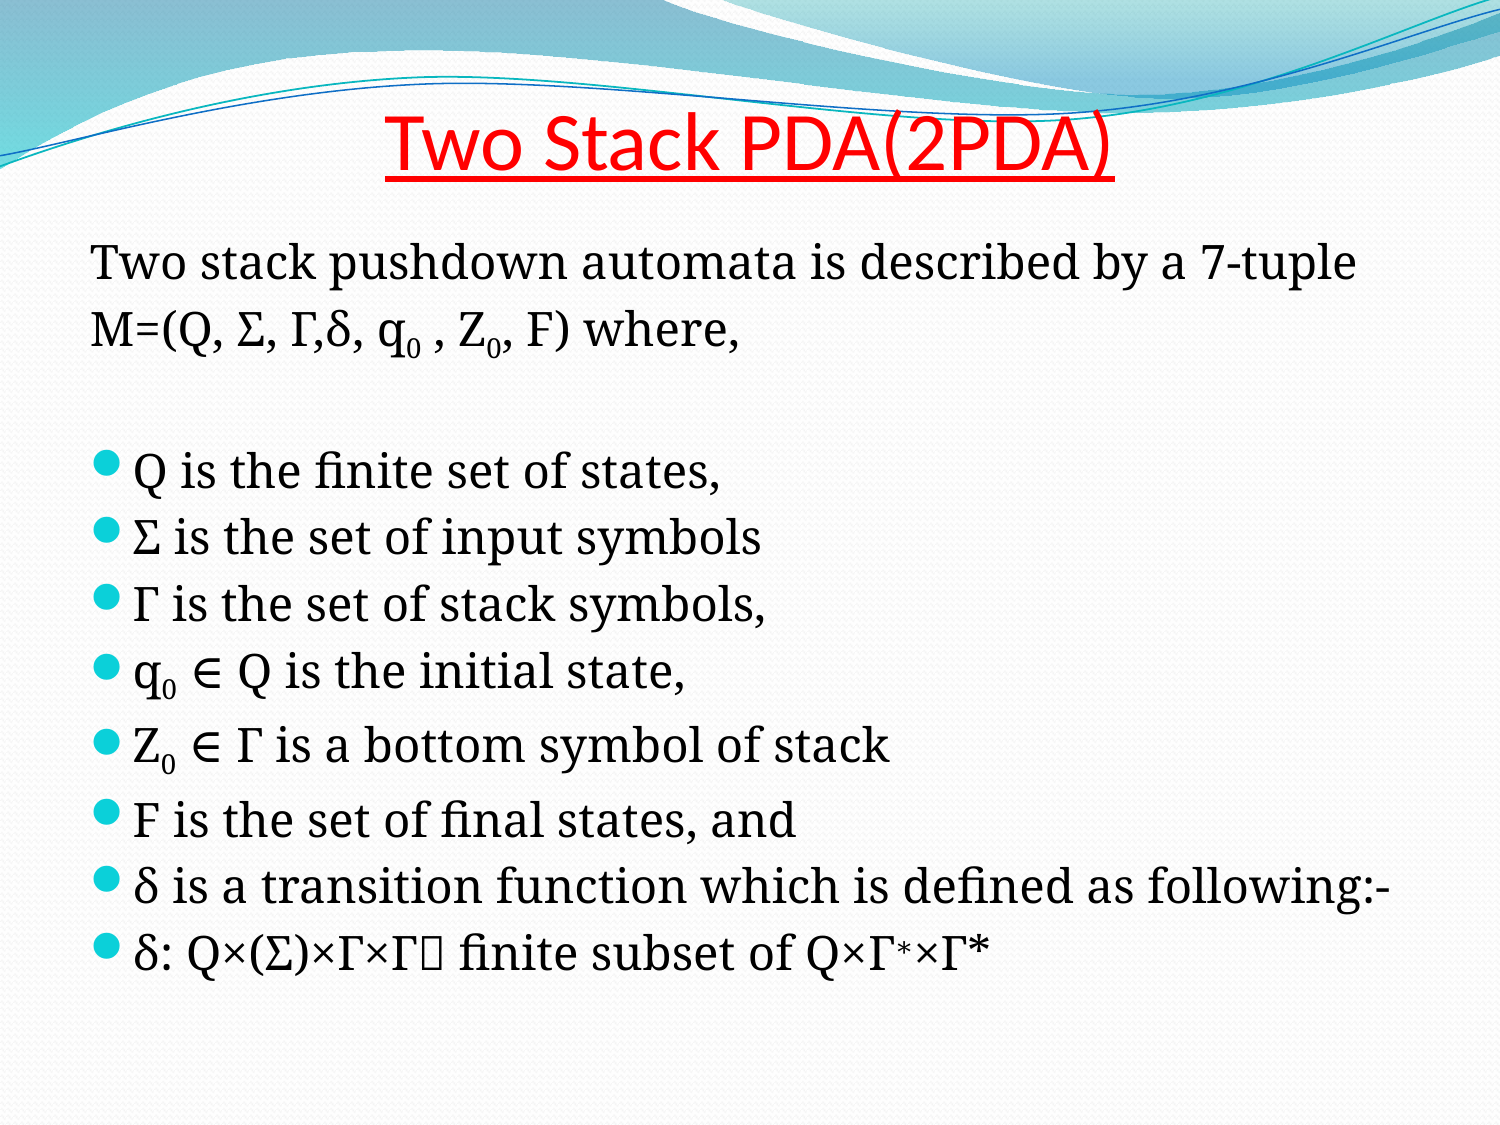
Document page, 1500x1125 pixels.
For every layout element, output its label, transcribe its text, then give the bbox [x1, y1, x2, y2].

title Two Stack PDA(2PDA) [37, 75, 1463, 188]
